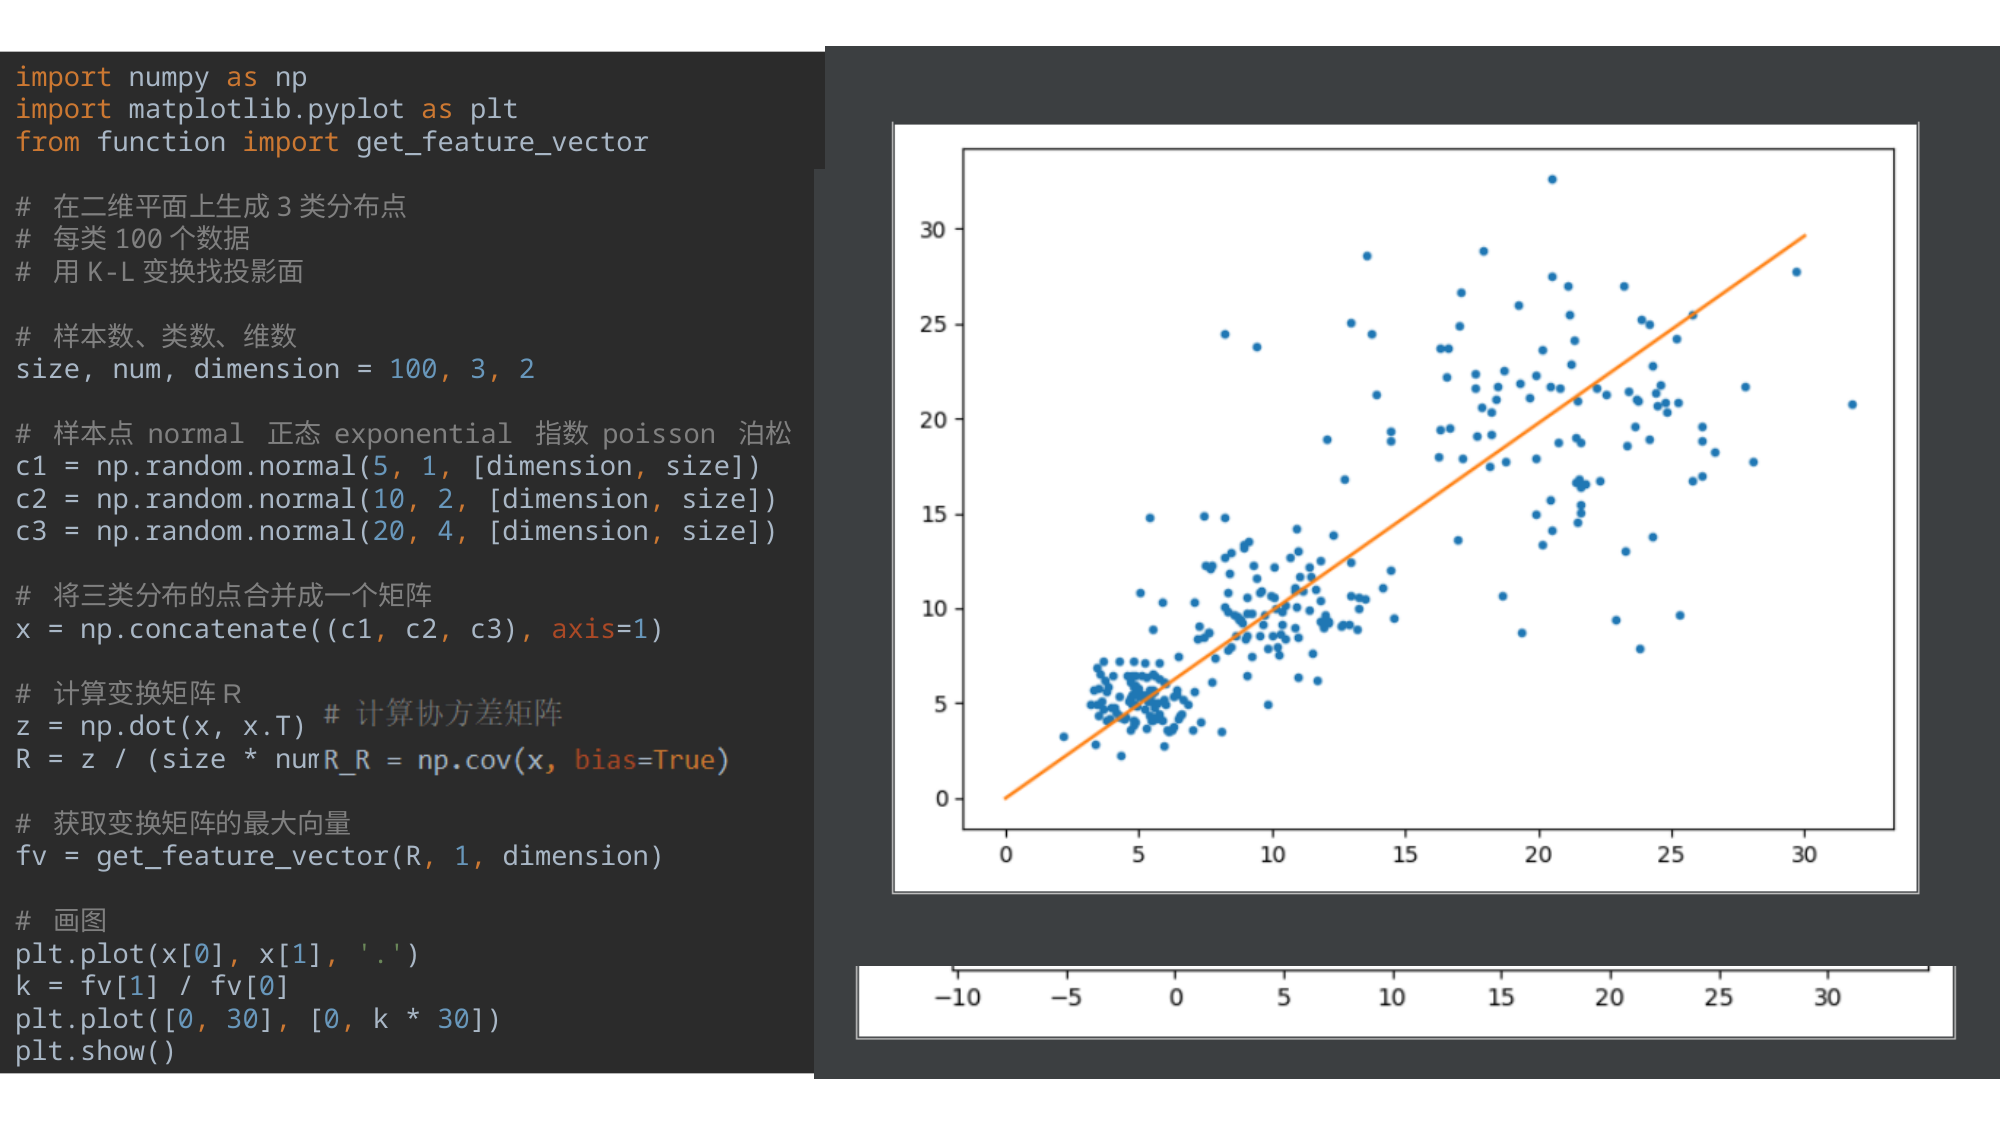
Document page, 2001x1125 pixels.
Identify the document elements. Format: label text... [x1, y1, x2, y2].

text_box import numpy as np import matplotlib.pyplot as plt from function import get_feature_vector # 在二维平面上生成3类分布点 # 每类100个数据 # 用K-L变换找投影面 # 样本数、类数、维数 size, num, dimension = 100, 3, 2 # 样本点 normal 正态 exponential 指数 poisson 泊松 c1 = np.random.normal(5, 1, [dimension, size]) c2 = np.random.normal(10, 2, [dimension, size]) c3 = np.random.normal(20, 4, [dimension, size]) # 将三类分布的点合并成一个矩阵 x = np.concatenate((c1, c2, c3), axis=1) # 计算变换矩阵R z = np.dot(x, x.T) R = z / (size * num) # 获取变换矩阵的最大向量 fv = get_feature_vector(R, 1, dimension) # 画图 plt.plot(x[0], x[1], '.') k = fv[1] / fv[0] plt.plot([0, 30], [0, k * 30]) plt.show() [0, 51, 825, 1074]
picture [813, 46, 2000, 1079]
picture [319, 695, 747, 785]
